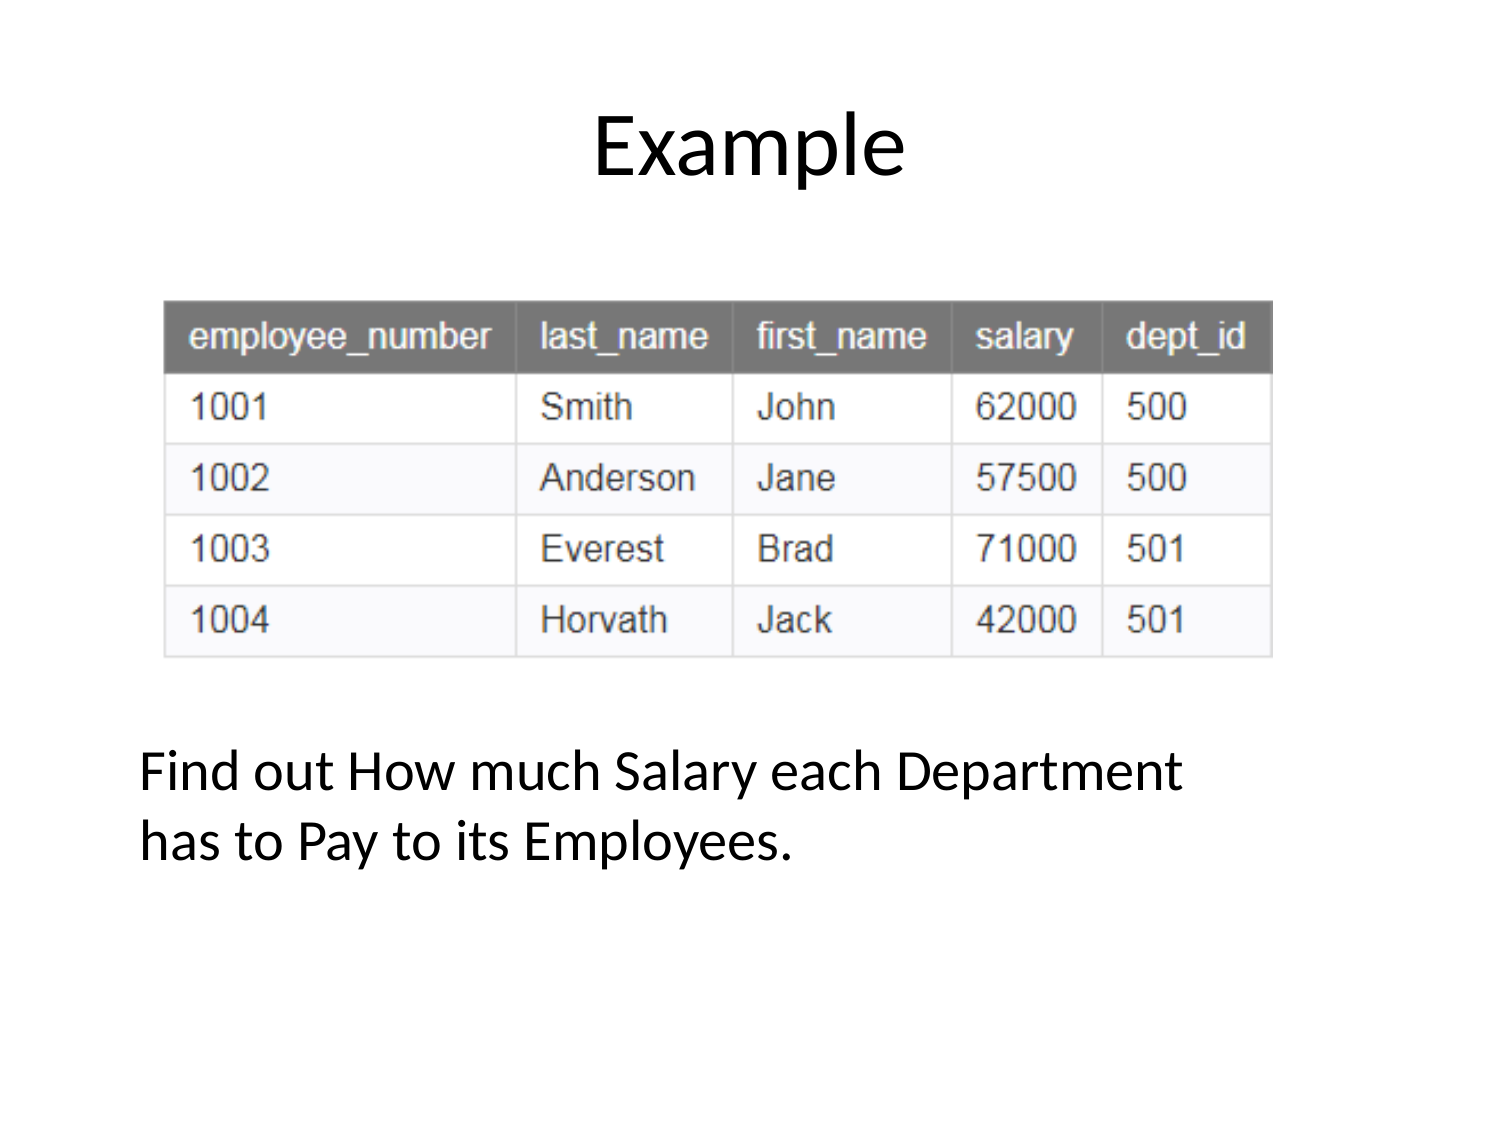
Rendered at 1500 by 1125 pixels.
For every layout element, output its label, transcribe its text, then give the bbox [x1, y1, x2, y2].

picture [162, 299, 1274, 663]
title Example [75, 45, 1425, 233]
text_box Find out How much Salary each Department has to Pay to its Employees. [125, 724, 1288, 880]
